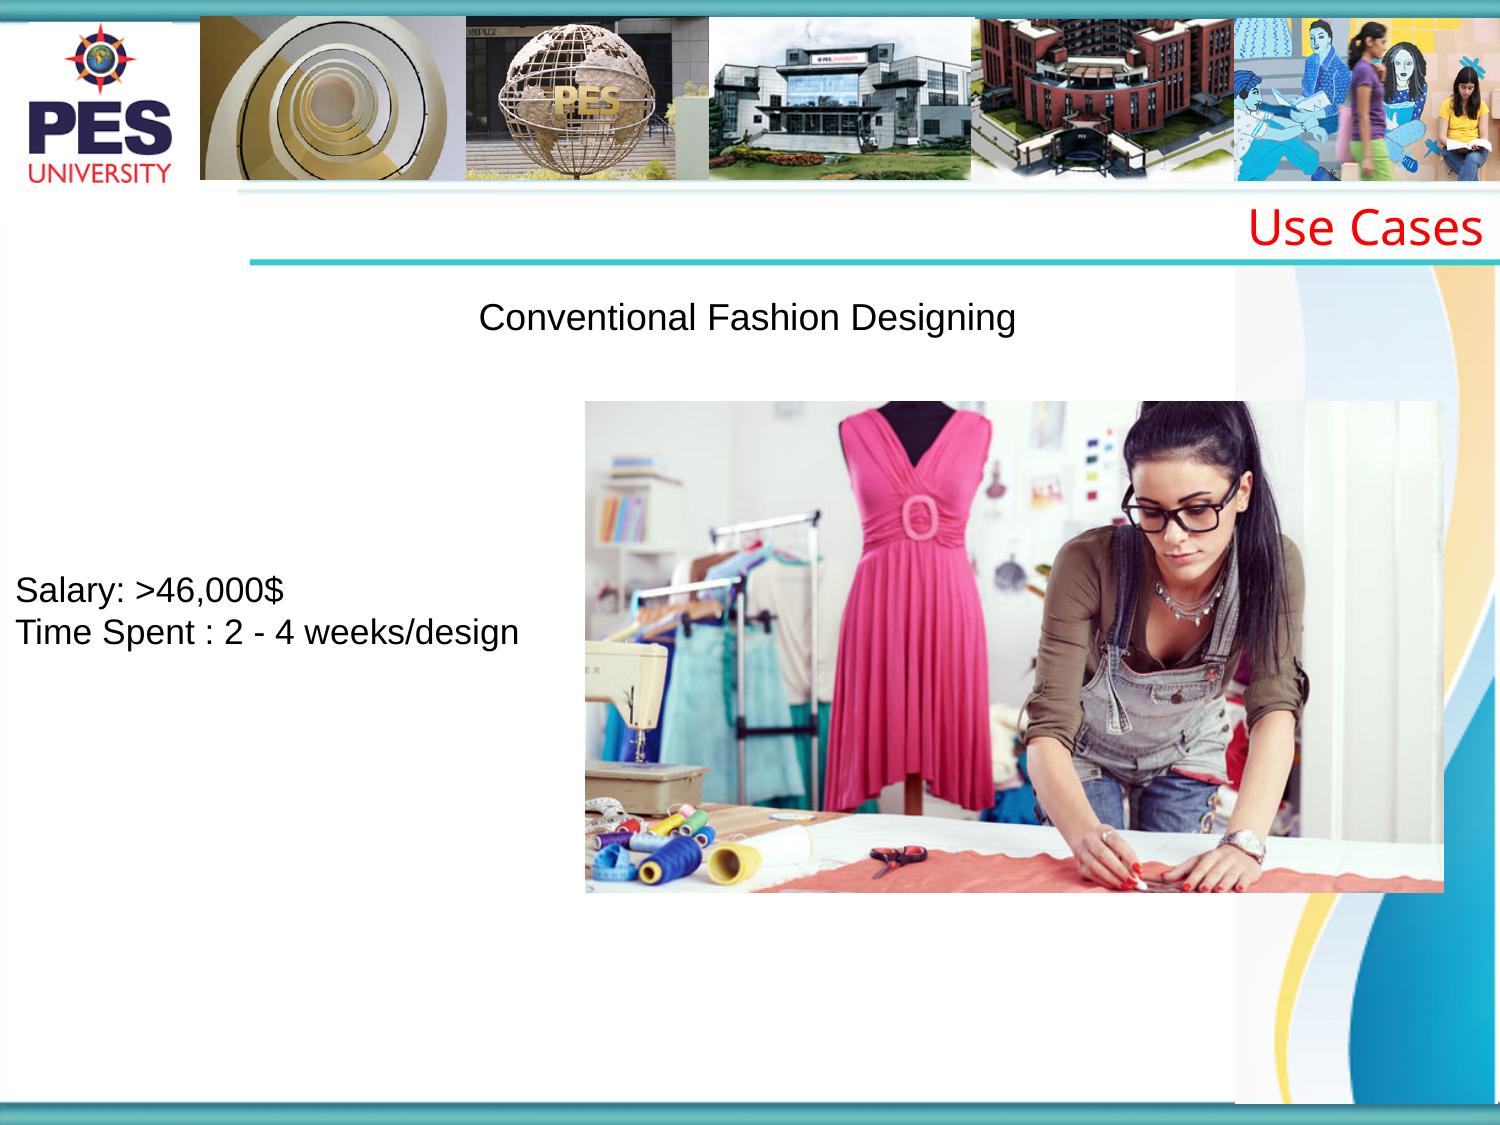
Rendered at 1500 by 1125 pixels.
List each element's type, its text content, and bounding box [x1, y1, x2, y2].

text_box Conventional Fashion Designing [463, 278, 1037, 329]
text_box Salary: >46,000$ Time Spent : 2 - 4 weeks/design [0, 401, 583, 893]
text_box Use Cases [437, 187, 1500, 264]
picture [0, 0, 1500, 1125]
text_box [249, 259, 1500, 266]
